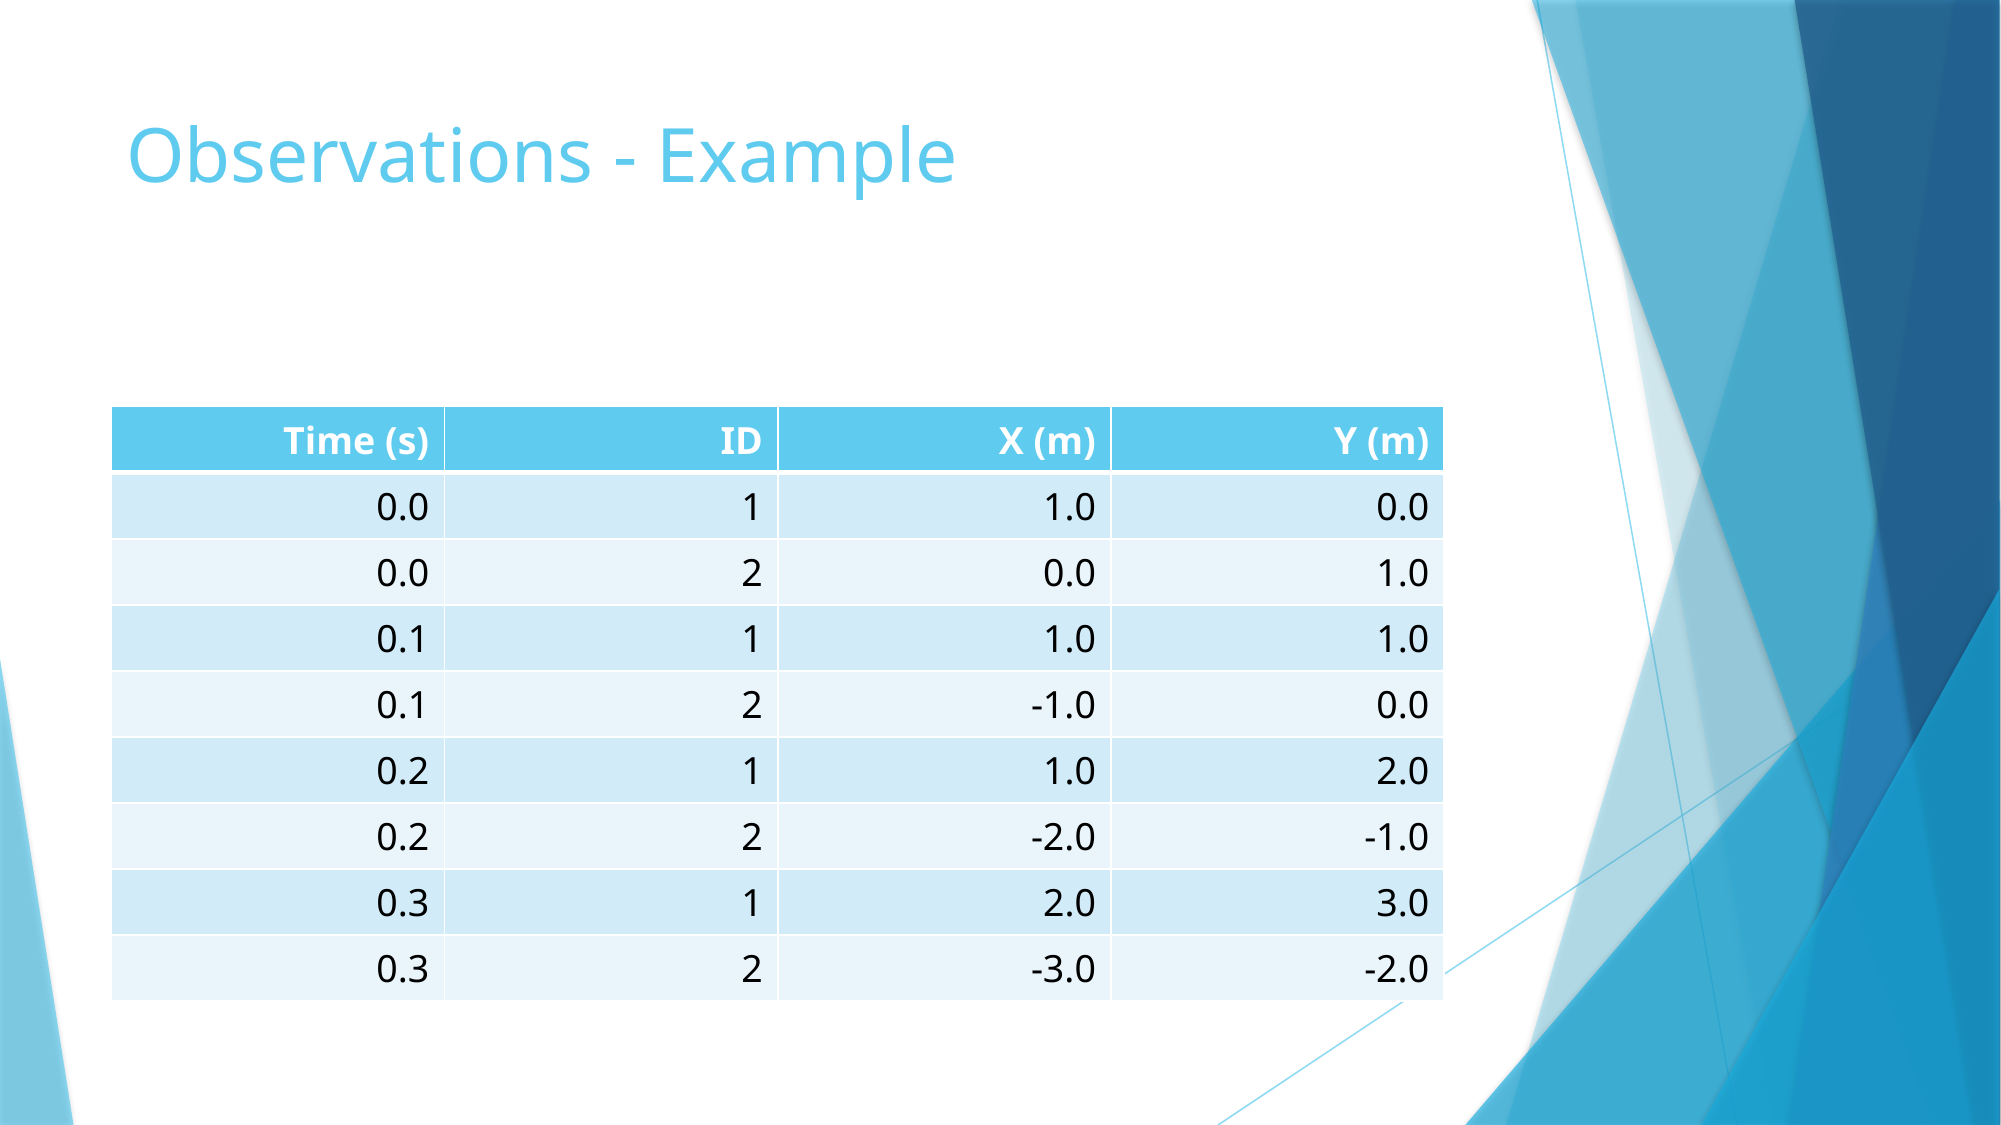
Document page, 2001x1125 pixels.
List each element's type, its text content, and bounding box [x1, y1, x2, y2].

table_header ID [445, 407, 777, 470]
table_cell 1.0 [1112, 606, 1443, 670]
table_cell 1 [445, 475, 777, 538]
table_cell 0.0 [779, 540, 1110, 604]
table_cell 2 [445, 540, 777, 604]
table_cell 1 [445, 738, 777, 802]
table_cell 1.0 [779, 475, 1110, 538]
table_cell 0.3 [112, 870, 444, 934]
table_cell 0.1 [112, 672, 444, 736]
table_cell -2.0 [779, 804, 1110, 868]
table_cell 2.0 [1112, 738, 1443, 802]
table_cell 0.3 [112, 936, 444, 1000]
table_cell 0.2 [112, 804, 444, 868]
table_cell 2 [445, 804, 777, 868]
table_cell 0.2 [112, 738, 444, 802]
table_cell -1.0 [779, 672, 1110, 736]
table_cell -3.0 [779, 936, 1110, 1000]
table_header X (m) [779, 407, 1110, 470]
title Observations - Example [111, 99, 1522, 317]
table_cell 2.0 [779, 870, 1110, 934]
table_cell 0.1 [112, 606, 444, 670]
table_cell 0.0 [112, 475, 444, 538]
table_cell -1.0 [1112, 804, 1443, 868]
table_cell 1 [445, 606, 777, 670]
table_cell 1.0 [779, 738, 1110, 802]
table_cell 0.0 [1112, 475, 1443, 538]
table_cell 1.0 [779, 606, 1110, 670]
table_cell 3.0 [1112, 870, 1443, 934]
table_cell 0.0 [1112, 672, 1443, 736]
table_cell 2 [445, 936, 777, 1000]
table_cell -2.0 [1112, 936, 1443, 1000]
table_cell 2 [445, 672, 777, 736]
table_header Time (s) [112, 407, 444, 470]
table_header Y (m) [1112, 407, 1443, 470]
table_cell 0.0 [112, 540, 444, 604]
table_cell 1.0 [1112, 540, 1443, 604]
table_cell 1 [445, 870, 777, 934]
